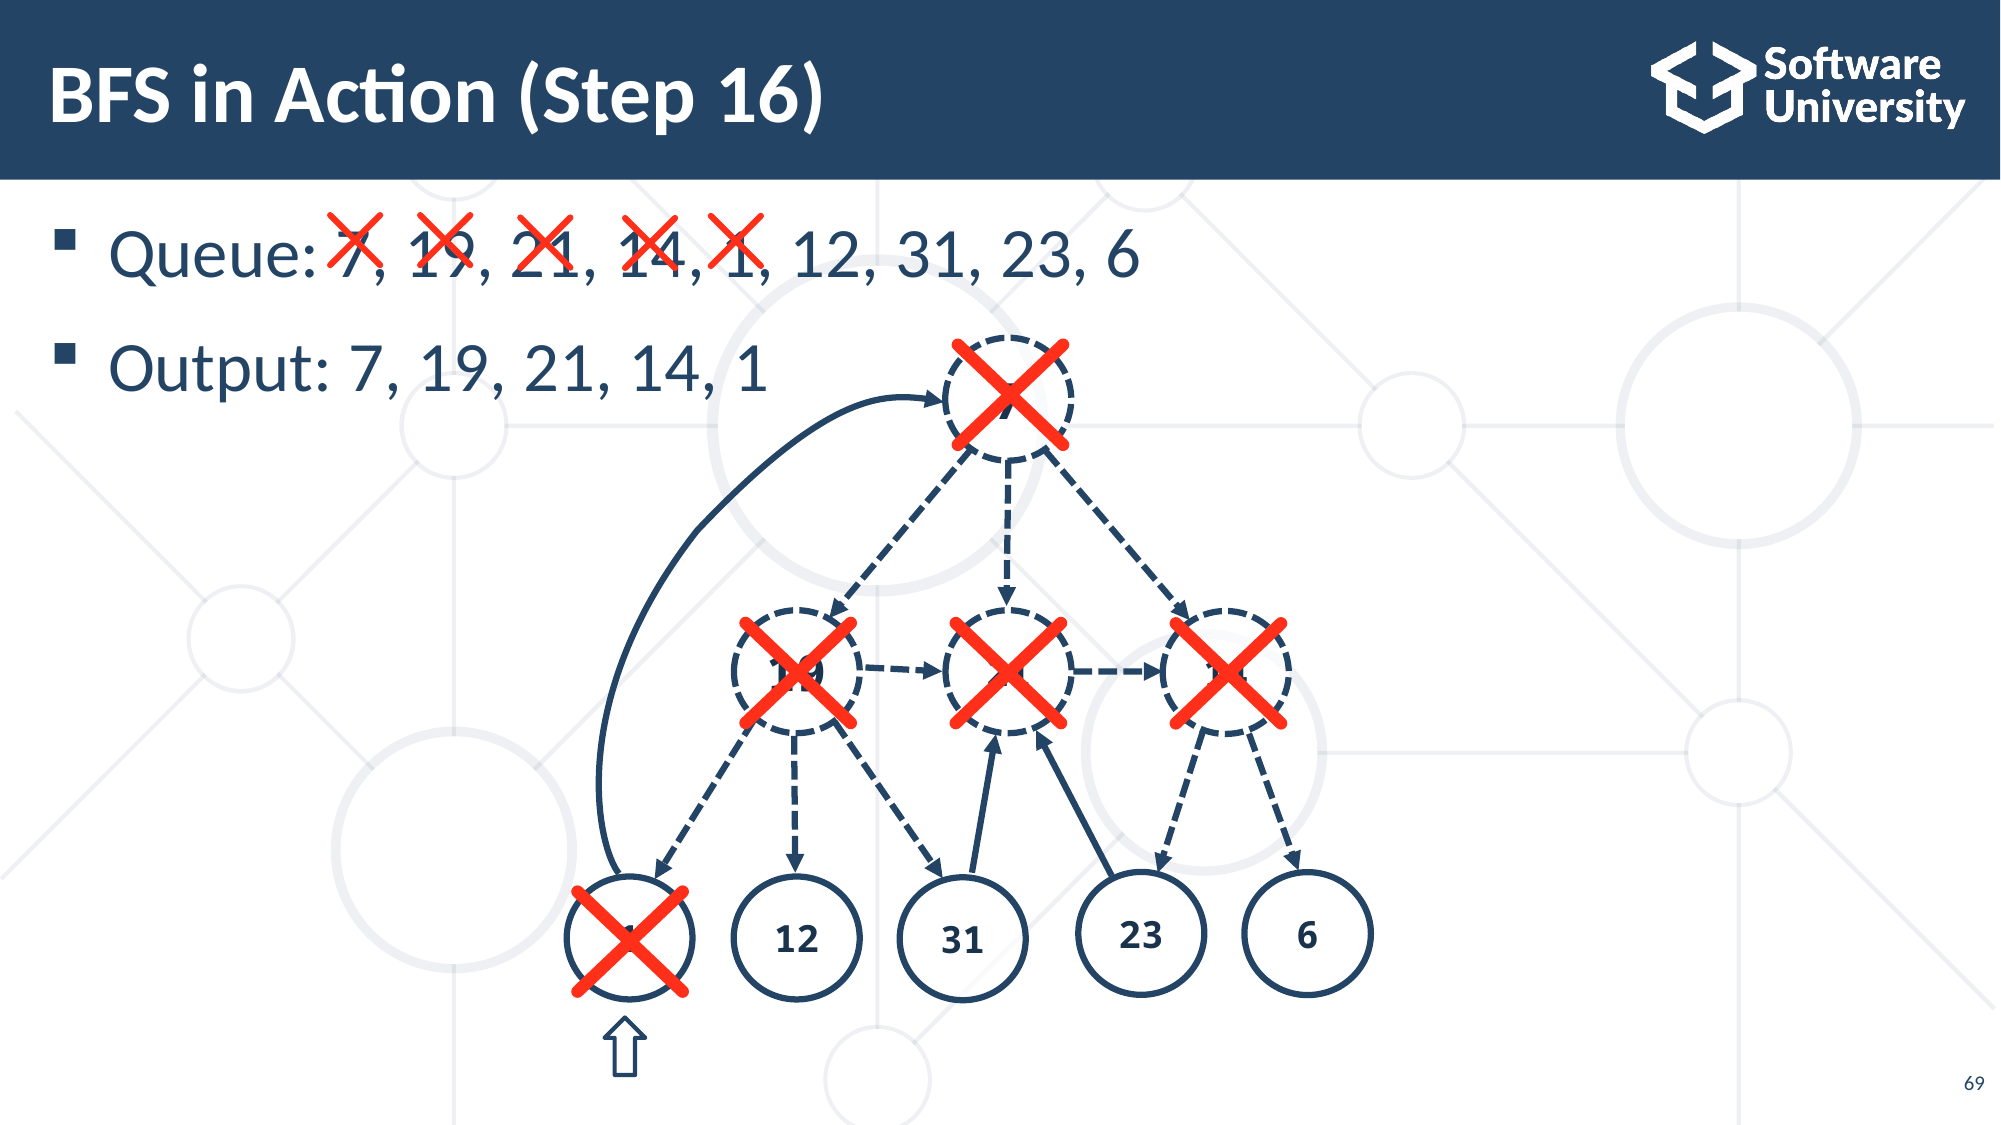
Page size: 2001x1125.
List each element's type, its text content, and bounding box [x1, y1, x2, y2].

title BFS in Action (Step 16) [31, 16, 1625, 162]
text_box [710, 215, 762, 267]
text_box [419, 214, 471, 266]
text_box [624, 217, 676, 269]
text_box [329, 214, 381, 266]
list Queue: 7, 19, 21, 14, 1, 12, 31, 23, 6 Output: 7, 19, 21, 14, 1 [31, 196, 1970, 1104]
text_box [602, 1015, 648, 1078]
slide_number 69 [1929, 1070, 2000, 1103]
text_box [520, 217, 571, 268]
picture [1651, 41, 1966, 134]
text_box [566, 337, 1372, 1001]
